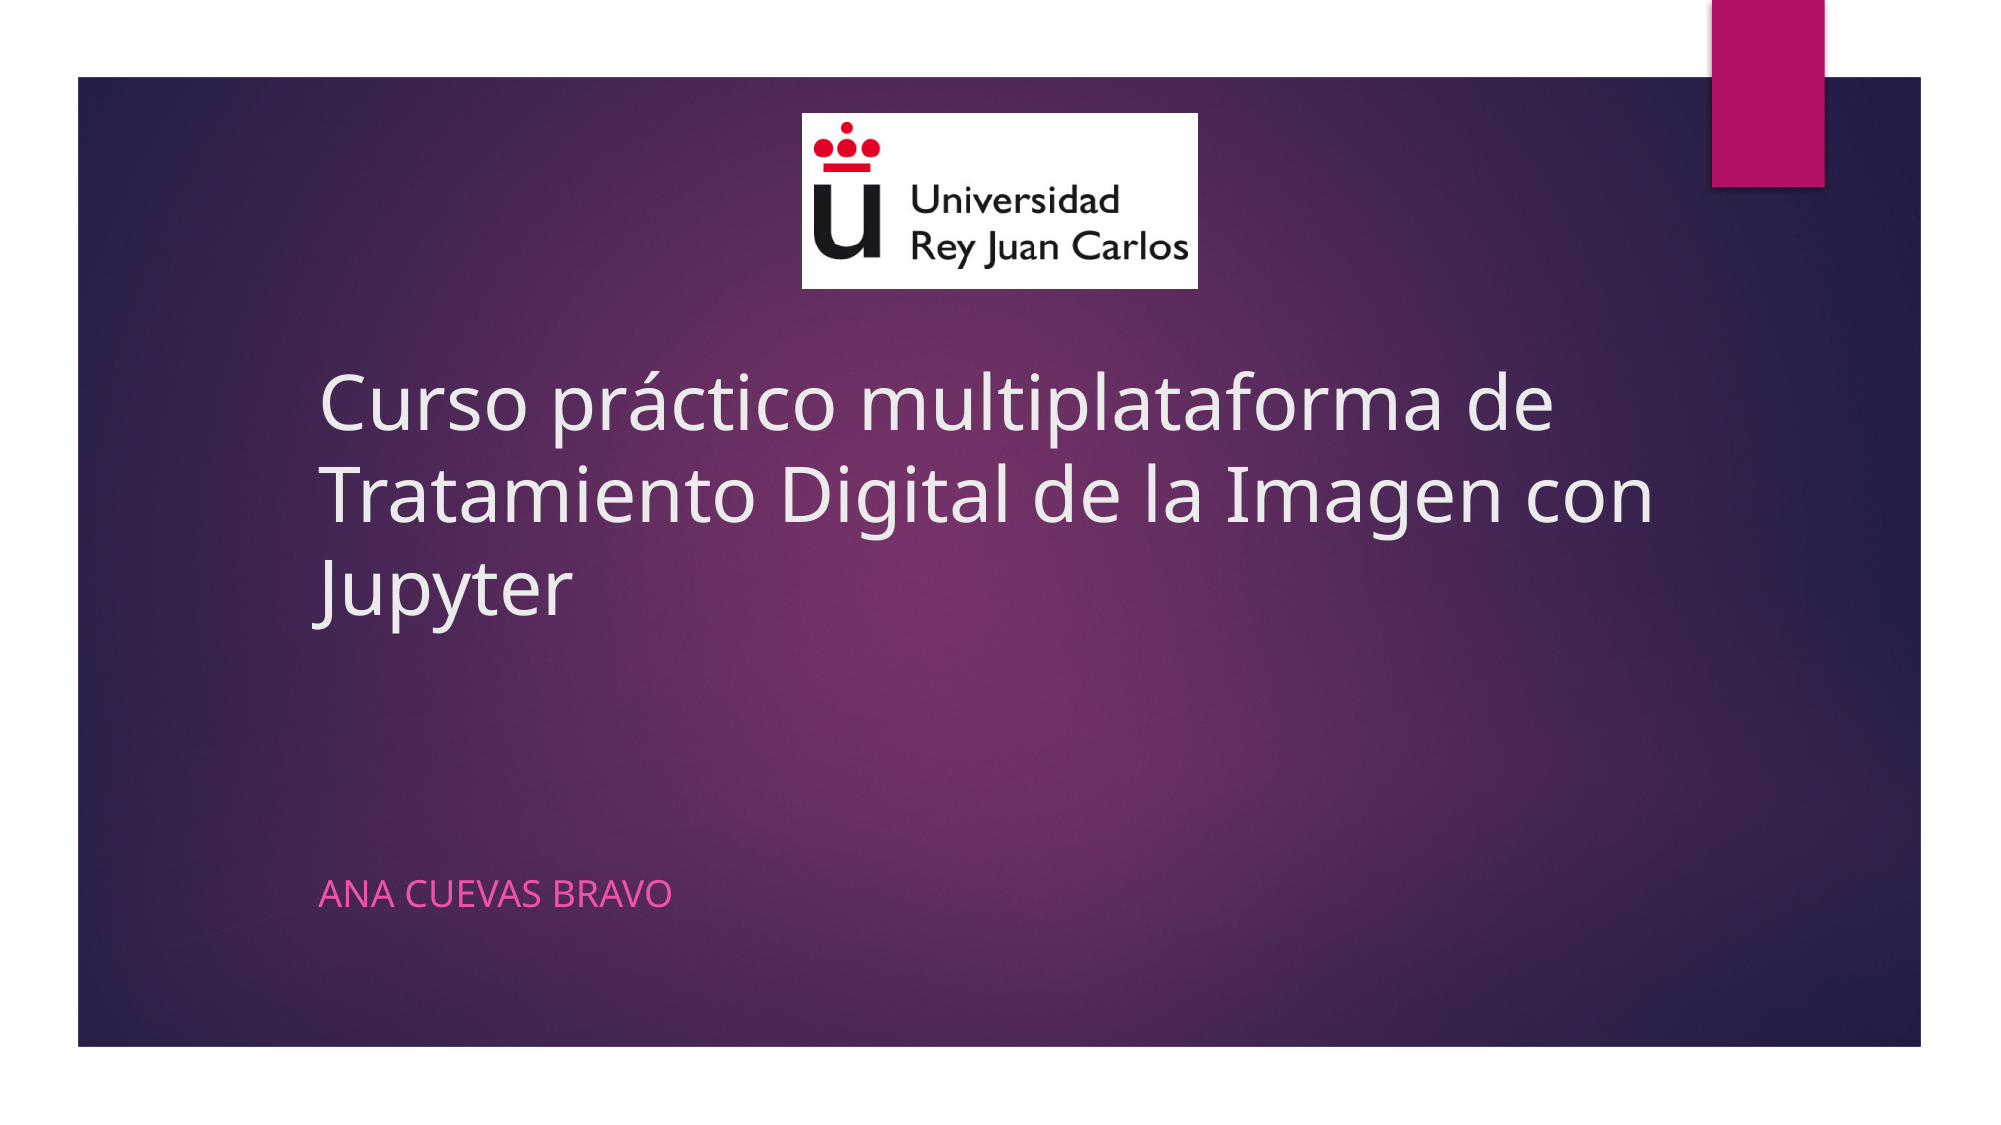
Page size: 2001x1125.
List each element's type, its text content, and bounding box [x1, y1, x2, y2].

title Curso práctico multiplataforma de Tratamiento Digital de la Imagen con Jupyter [303, 345, 1697, 639]
picture [802, 113, 1198, 289]
subtitle Ana Cuevas Bravo [303, 862, 1697, 1011]
